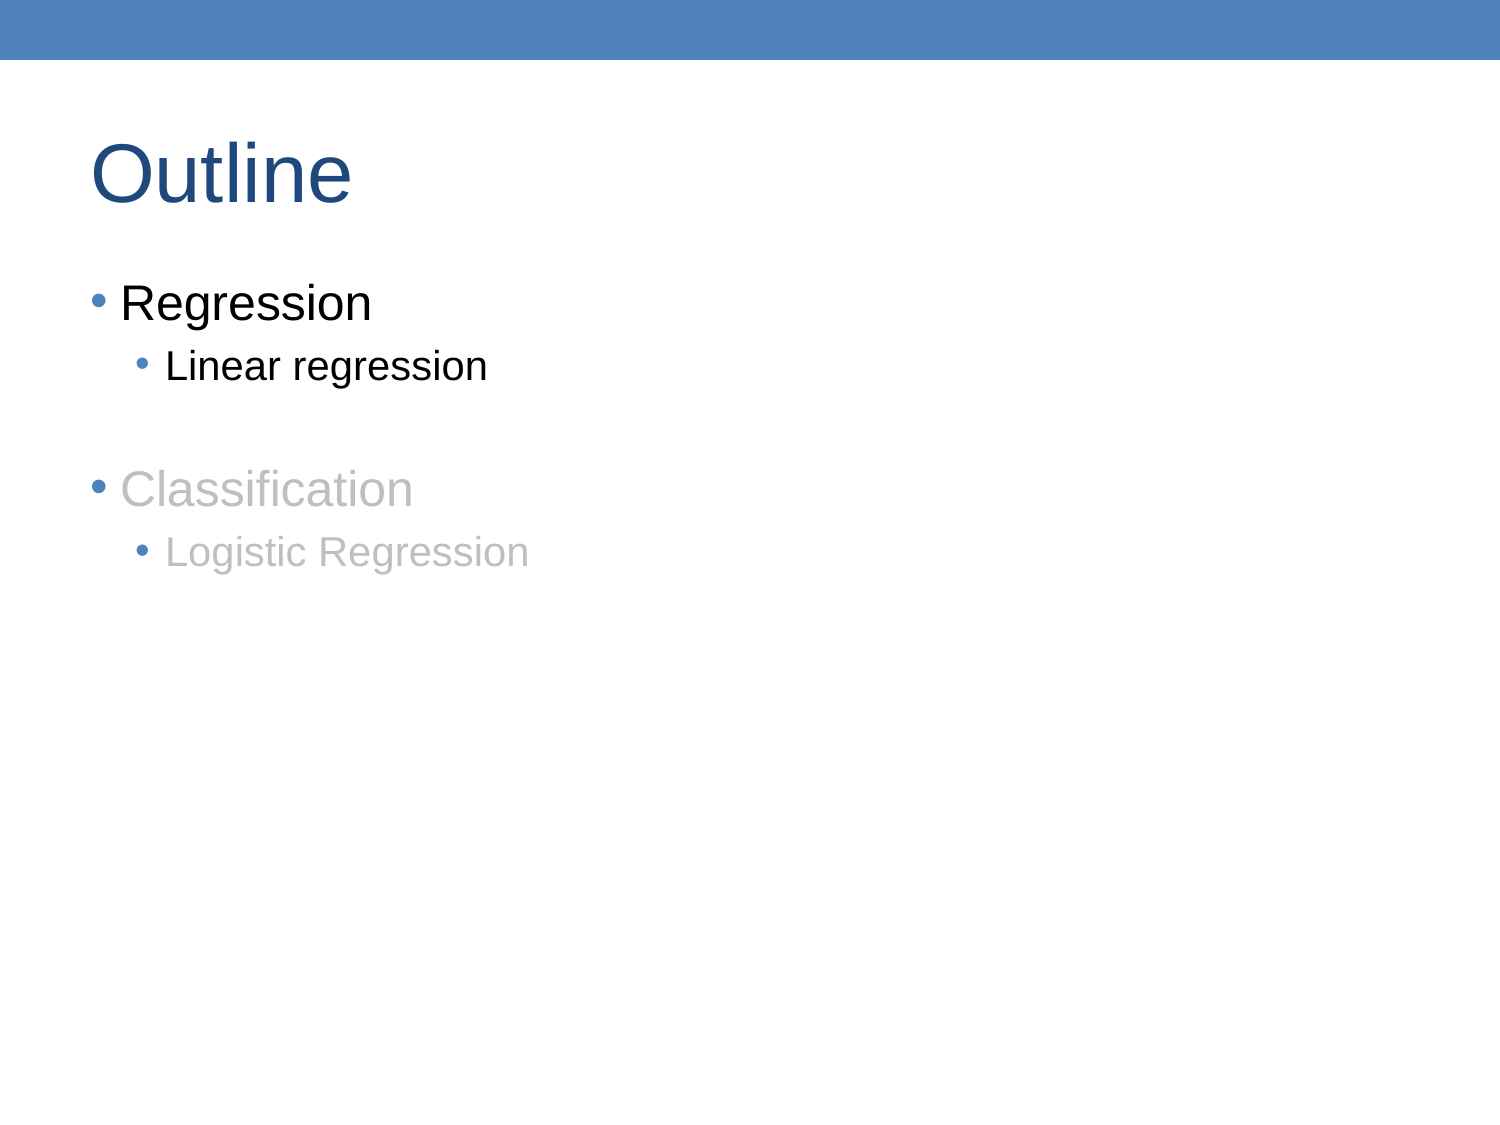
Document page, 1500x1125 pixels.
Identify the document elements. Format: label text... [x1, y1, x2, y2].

list Regression Linear regression Classification Logistic Regression [75, 262, 1425, 1063]
title Outline [75, 87, 1425, 250]
